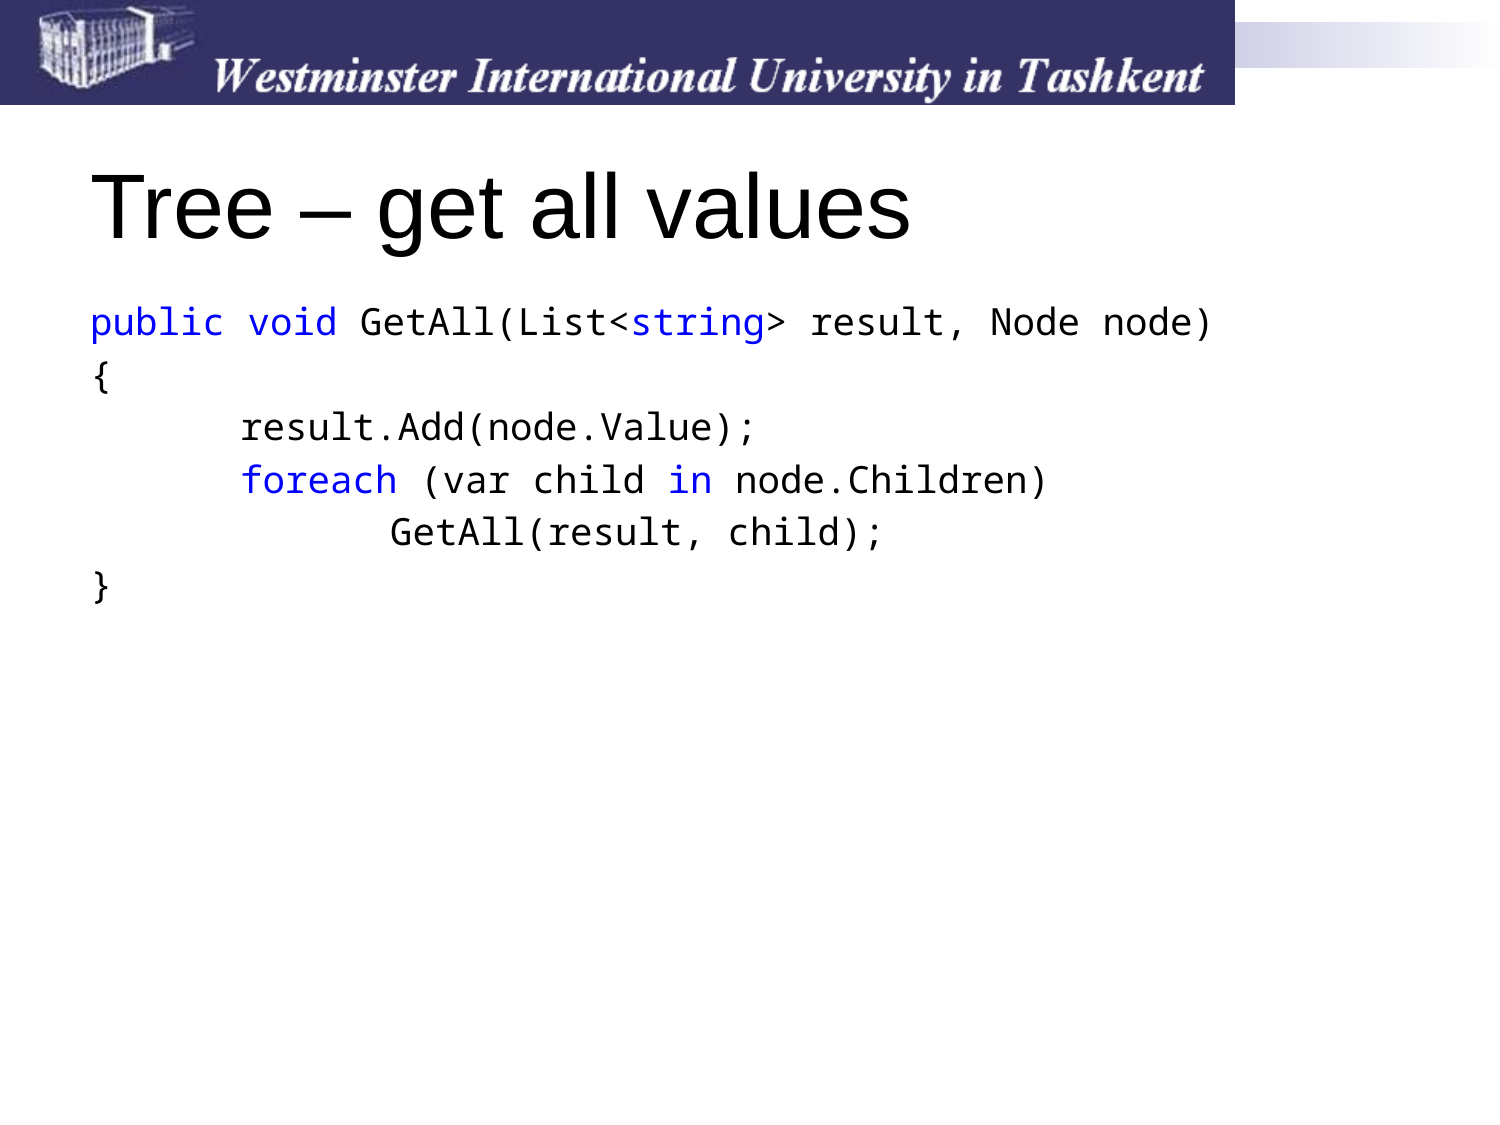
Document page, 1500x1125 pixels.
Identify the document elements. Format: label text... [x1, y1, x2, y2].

title Tree – get all values [75, 125, 1425, 279]
list public void GetAll(List<string> result, Node node) { result.Add(node.Value); foreach (var child in node.Children) GetAll(result, child); } [75, 290, 1475, 988]
picture [0, 0, 1235, 105]
